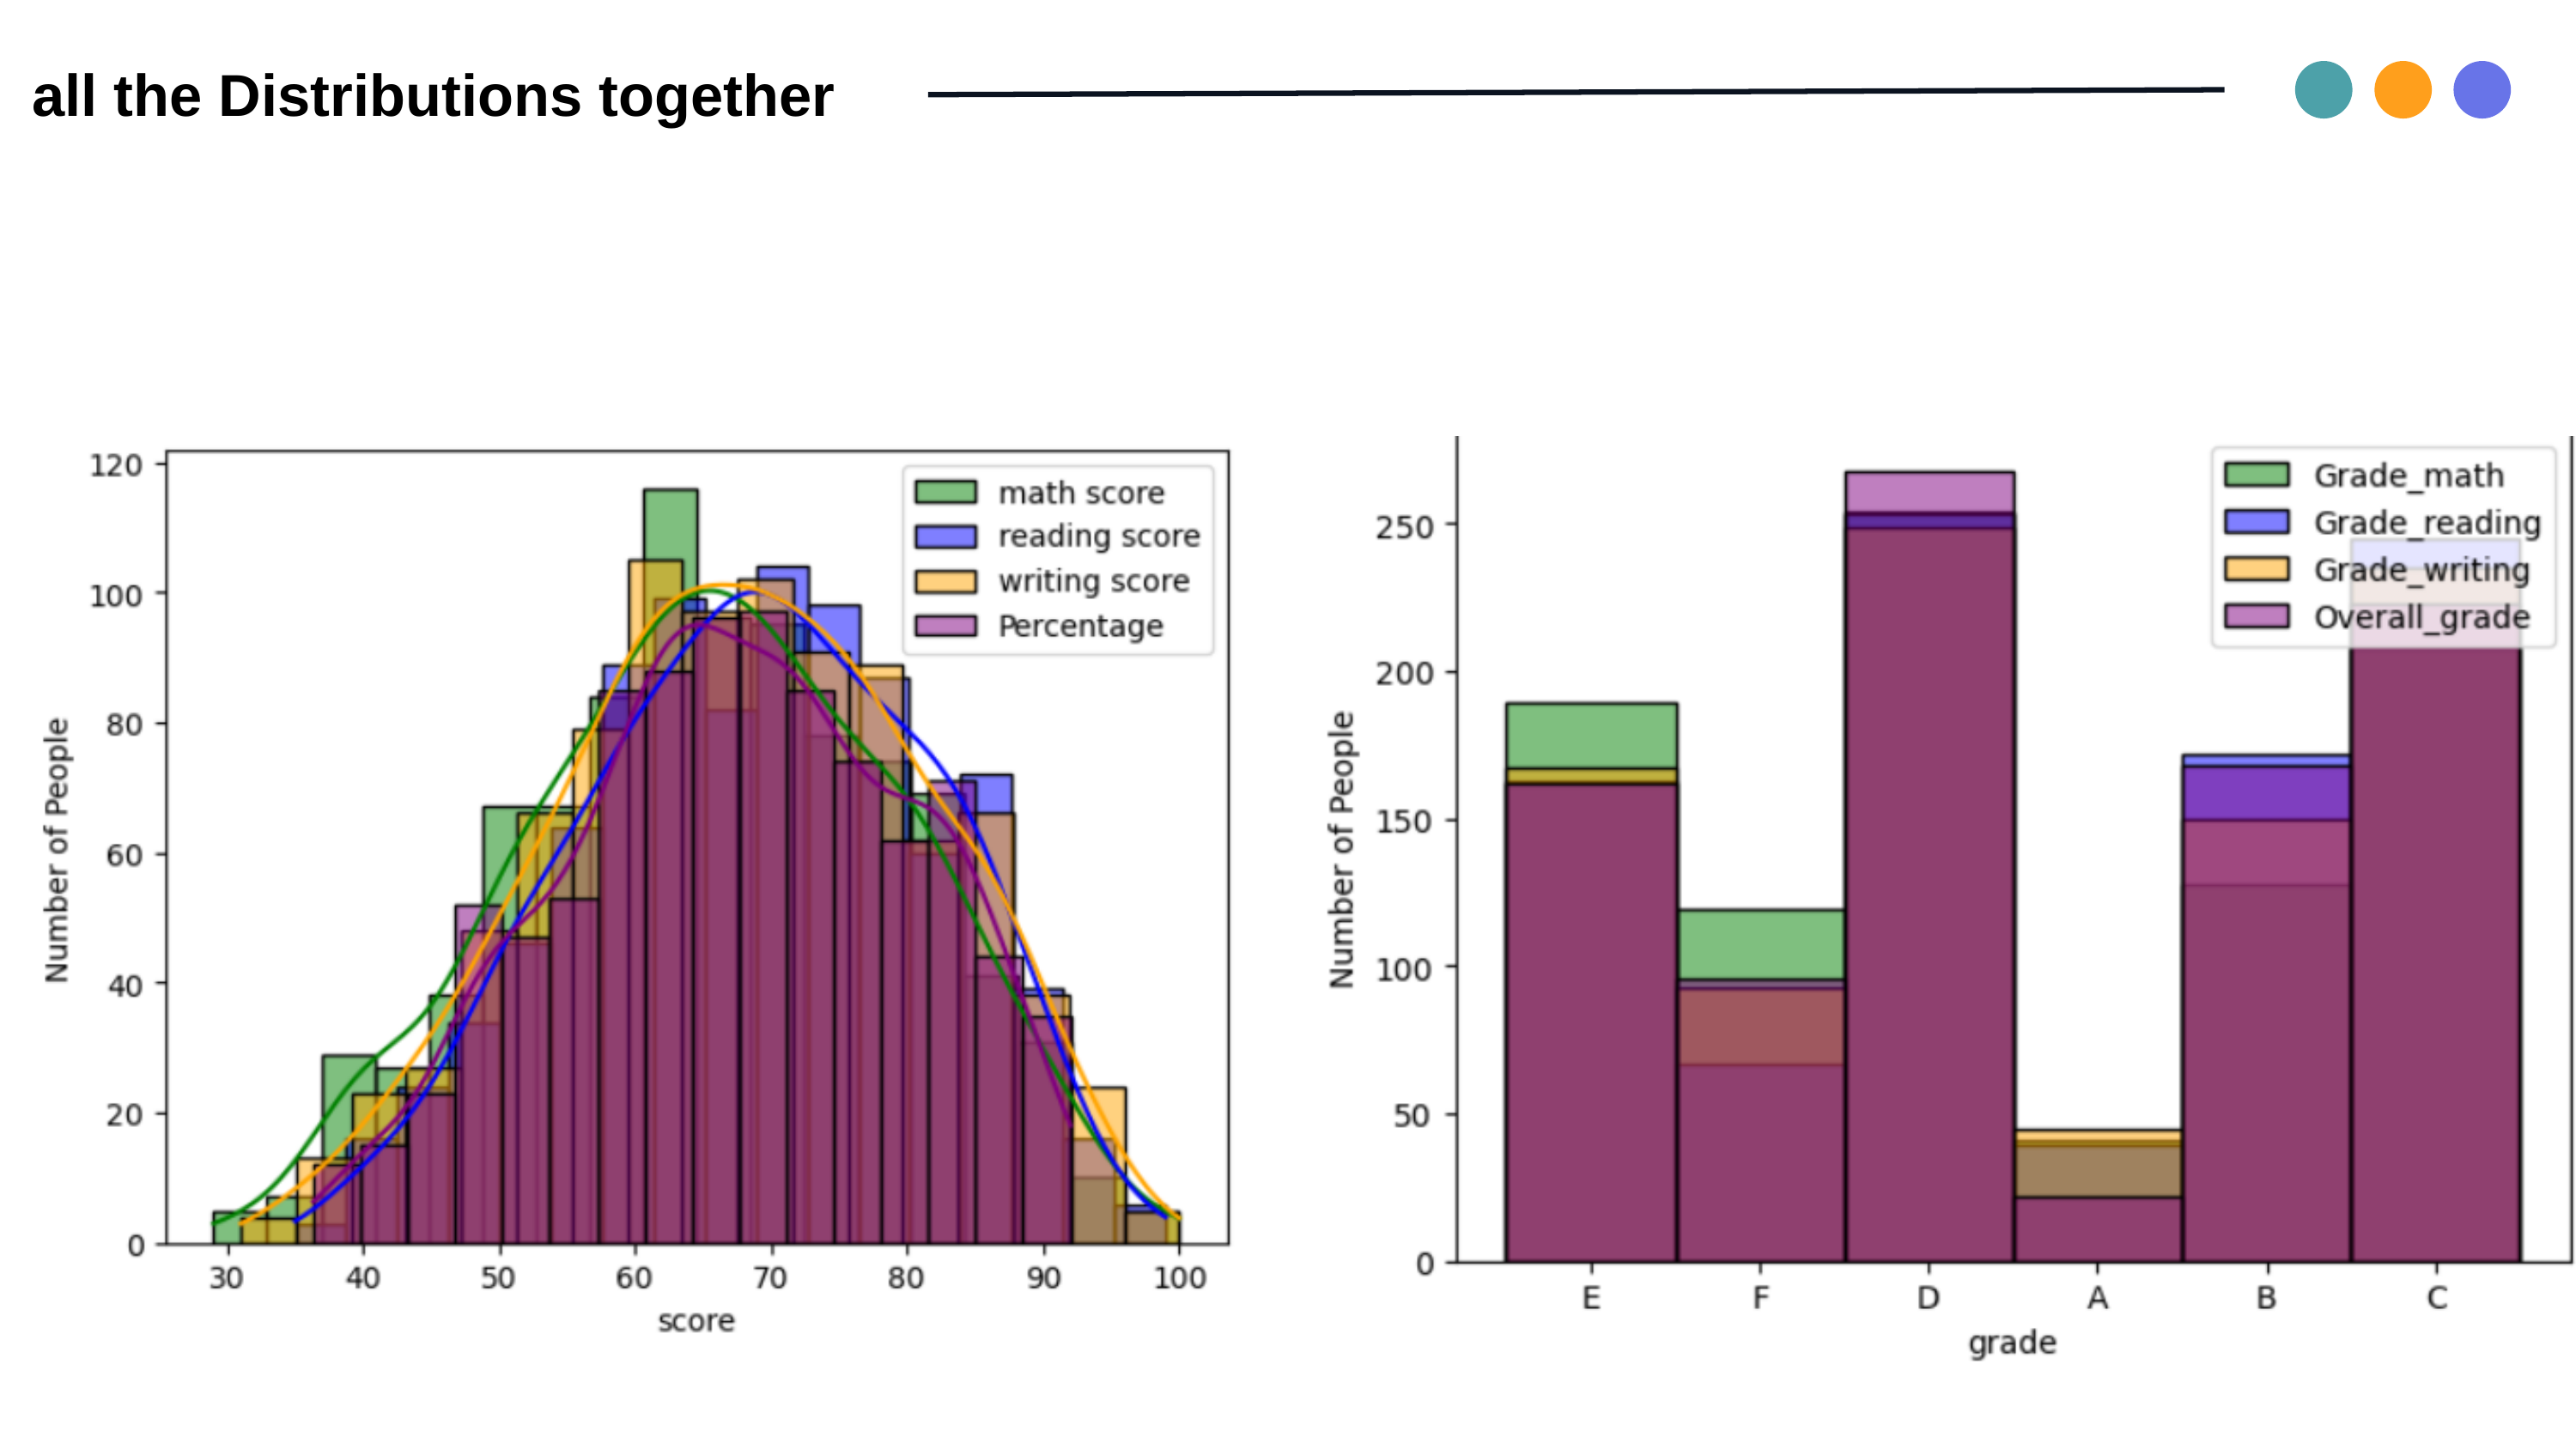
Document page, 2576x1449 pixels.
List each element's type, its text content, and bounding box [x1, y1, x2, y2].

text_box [2294, 60, 2353, 119]
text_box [2453, 60, 2512, 119]
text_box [927, 89, 2225, 95]
picture [0, 410, 2576, 1363]
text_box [2374, 60, 2433, 119]
text_box all the Distributions together [32, 57, 1674, 128]
